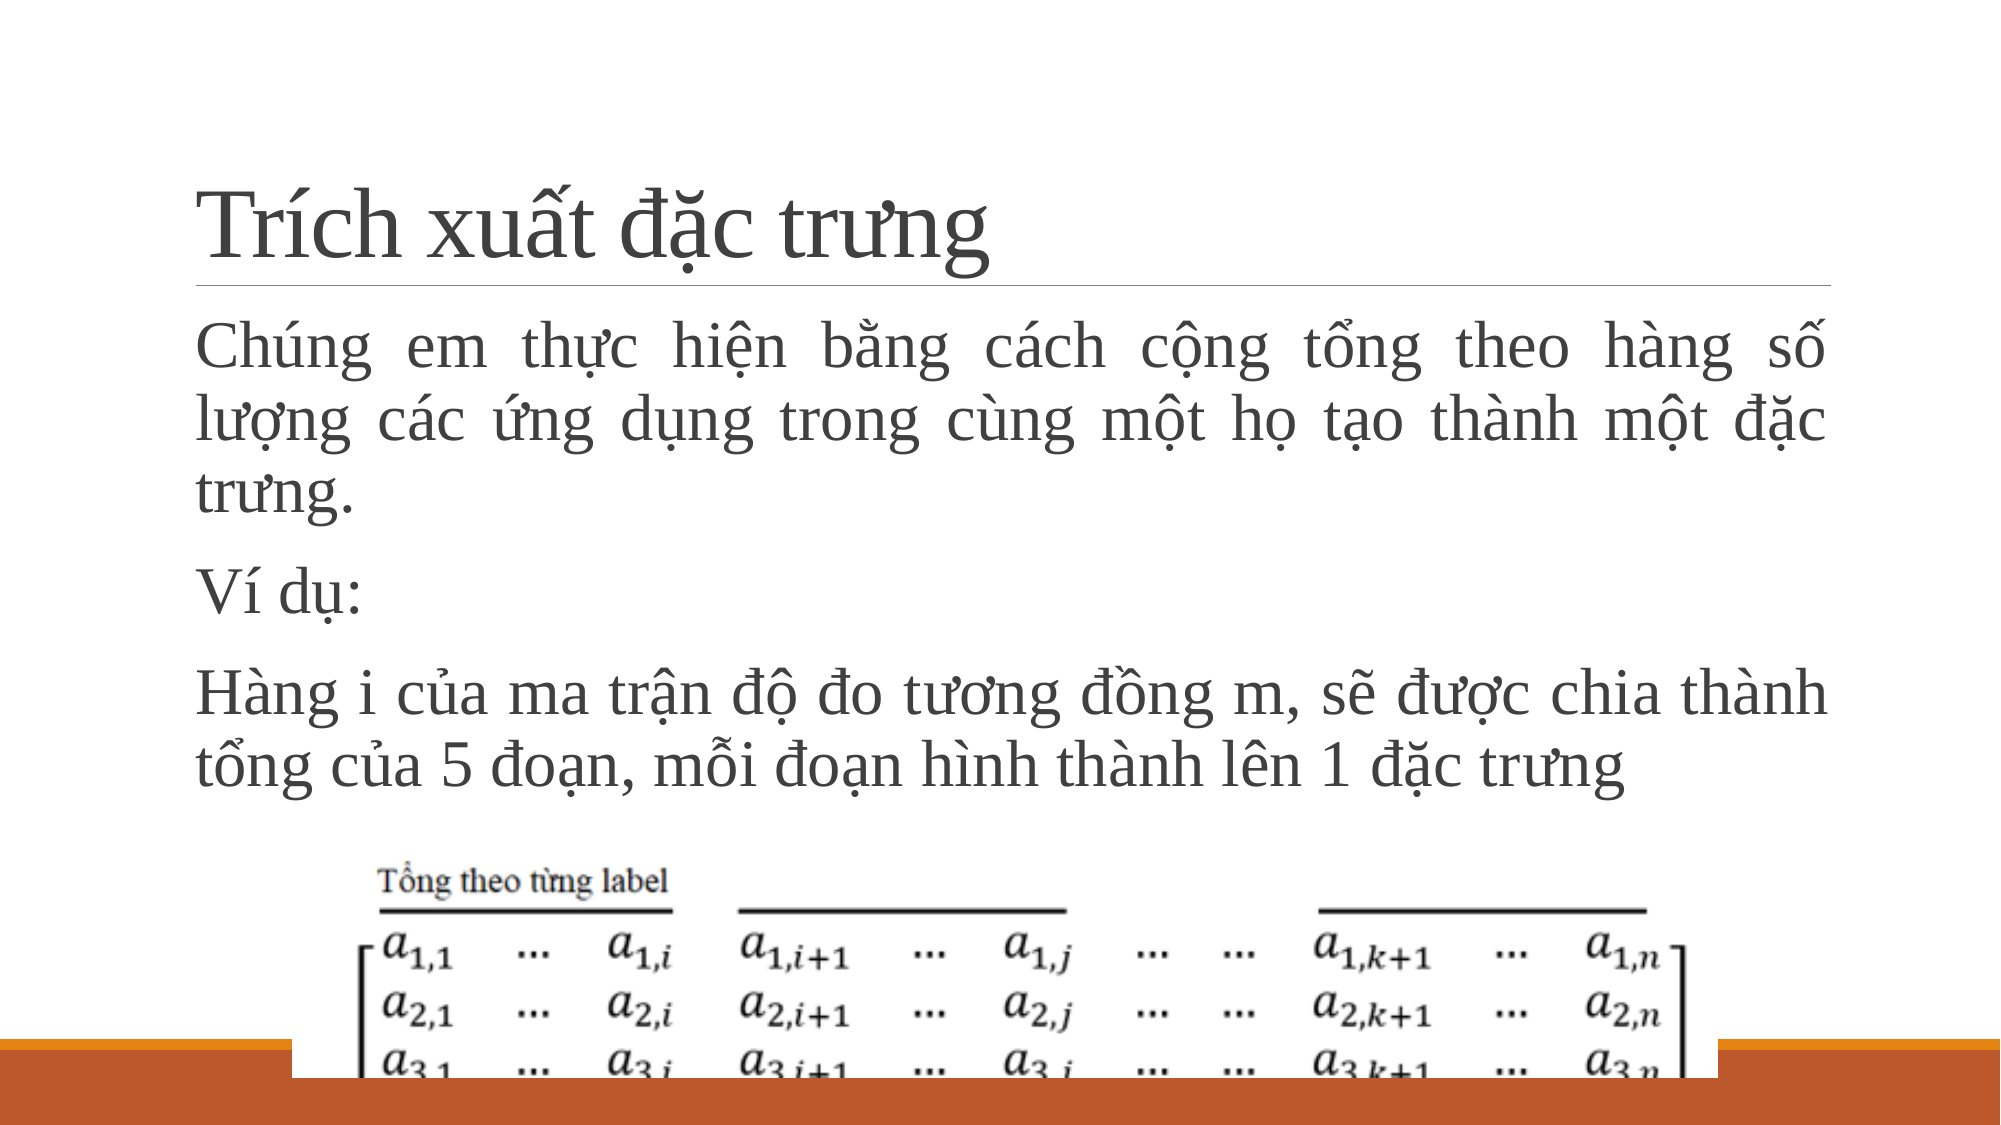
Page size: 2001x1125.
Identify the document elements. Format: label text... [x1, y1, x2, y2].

title Trích xuất đặc trưng [180, 47, 1830, 285]
list Chúng em thực hiện bằng cách cộng tổng theo hàng số lượng các ứng dụng trong cùng một họ tạo thành một đặc trưng. Ví dụ: Hàng i của ma trận độ đo tương đồng m, sẽ được chia thành tổng của 5 đoạn, mỗi đoạn hình thành lên 1 đặc trưng [180, 302, 1830, 963]
picture [291, 810, 1719, 1079]
